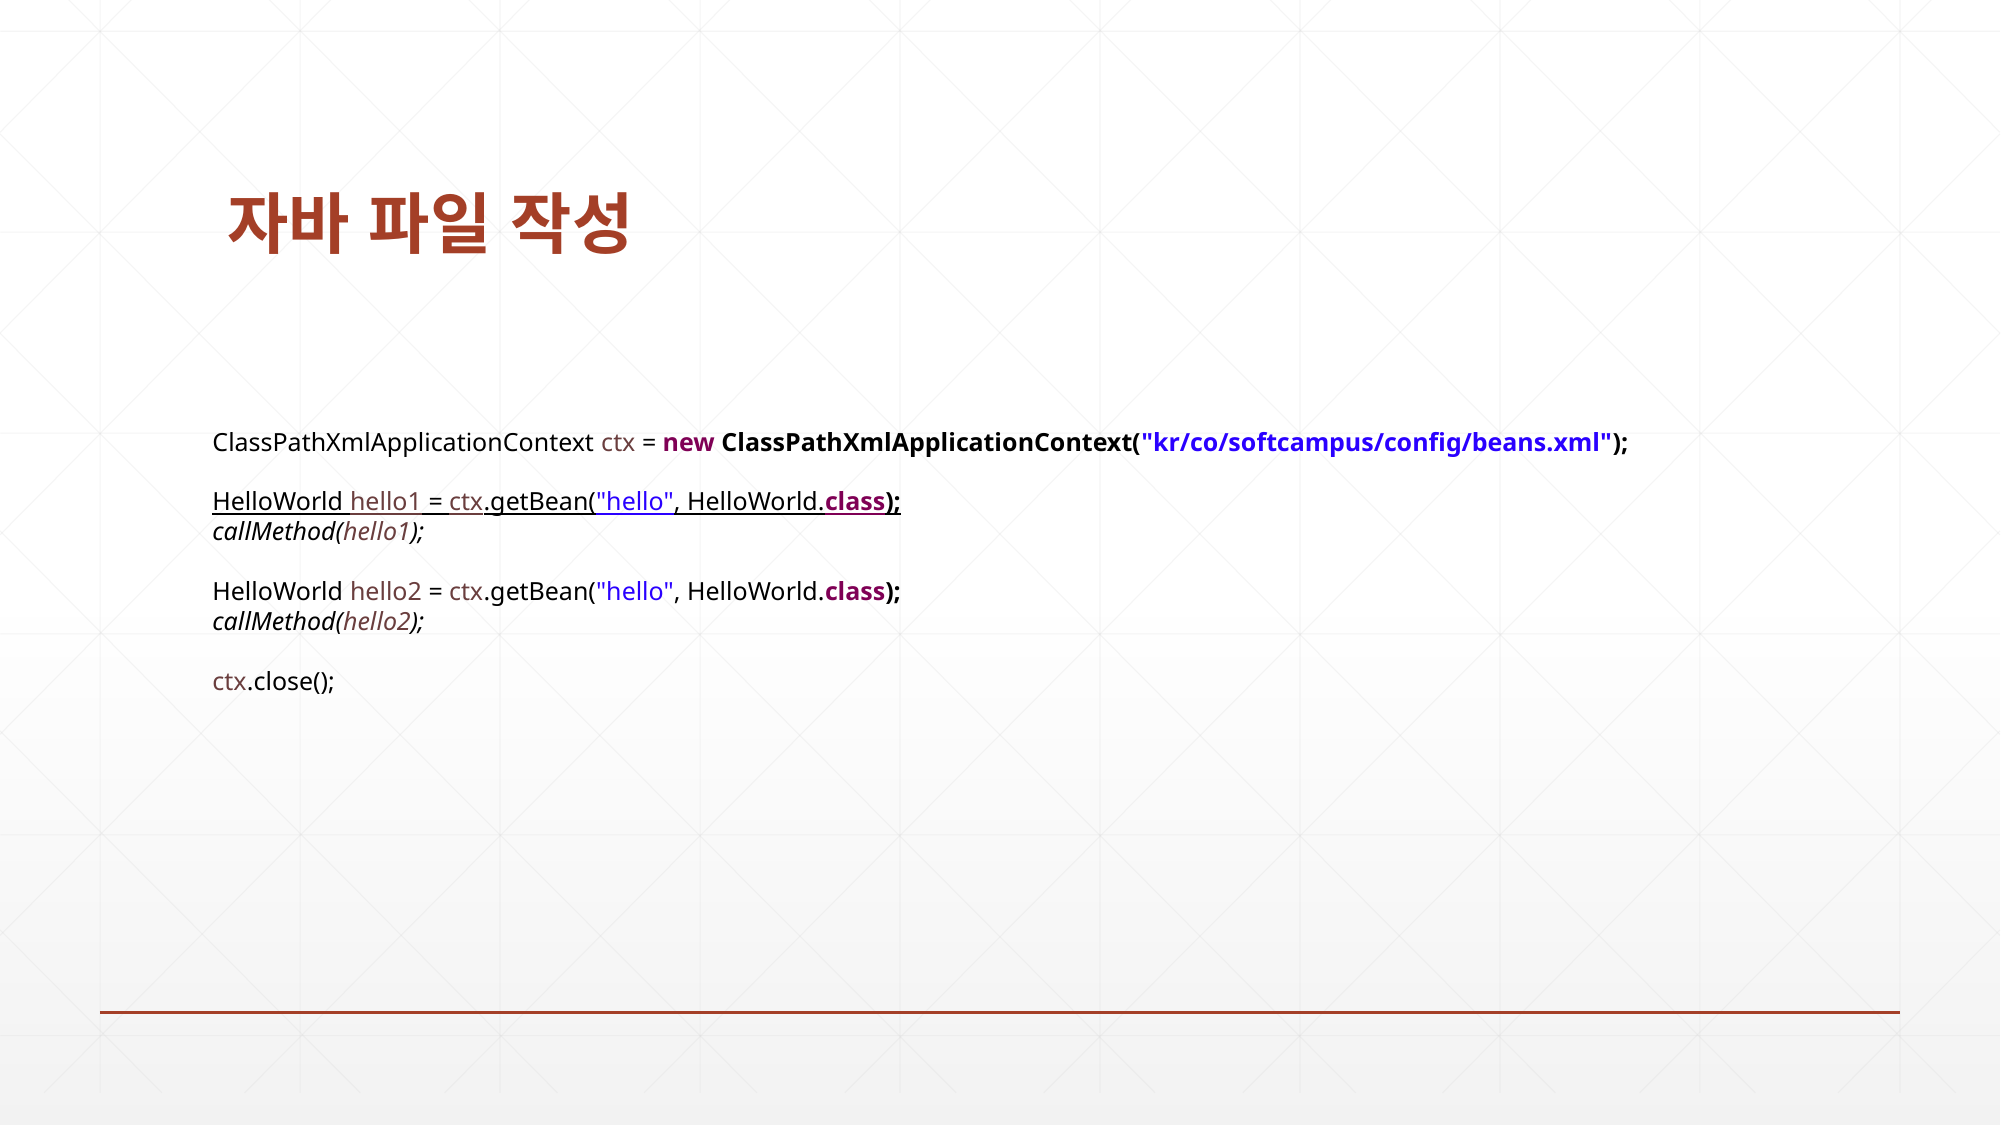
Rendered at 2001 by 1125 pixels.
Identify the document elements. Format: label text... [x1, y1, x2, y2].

text_box ClassPathXmlApplicationContext ctx = new ClassPathXmlApplicationContext("kr/co/softcampus/config/beans.xml"); HelloWorld hello1 = ctx.getBean("hello", HelloWorld.class); callMethod(hello1); HelloWorld hello2 = ctx.getBean("hello", HelloWorld.class); callMethod(hello2); ctx.close(); [197, 418, 1867, 703]
title 자바 파일 작성 [212, 82, 1788, 271]
